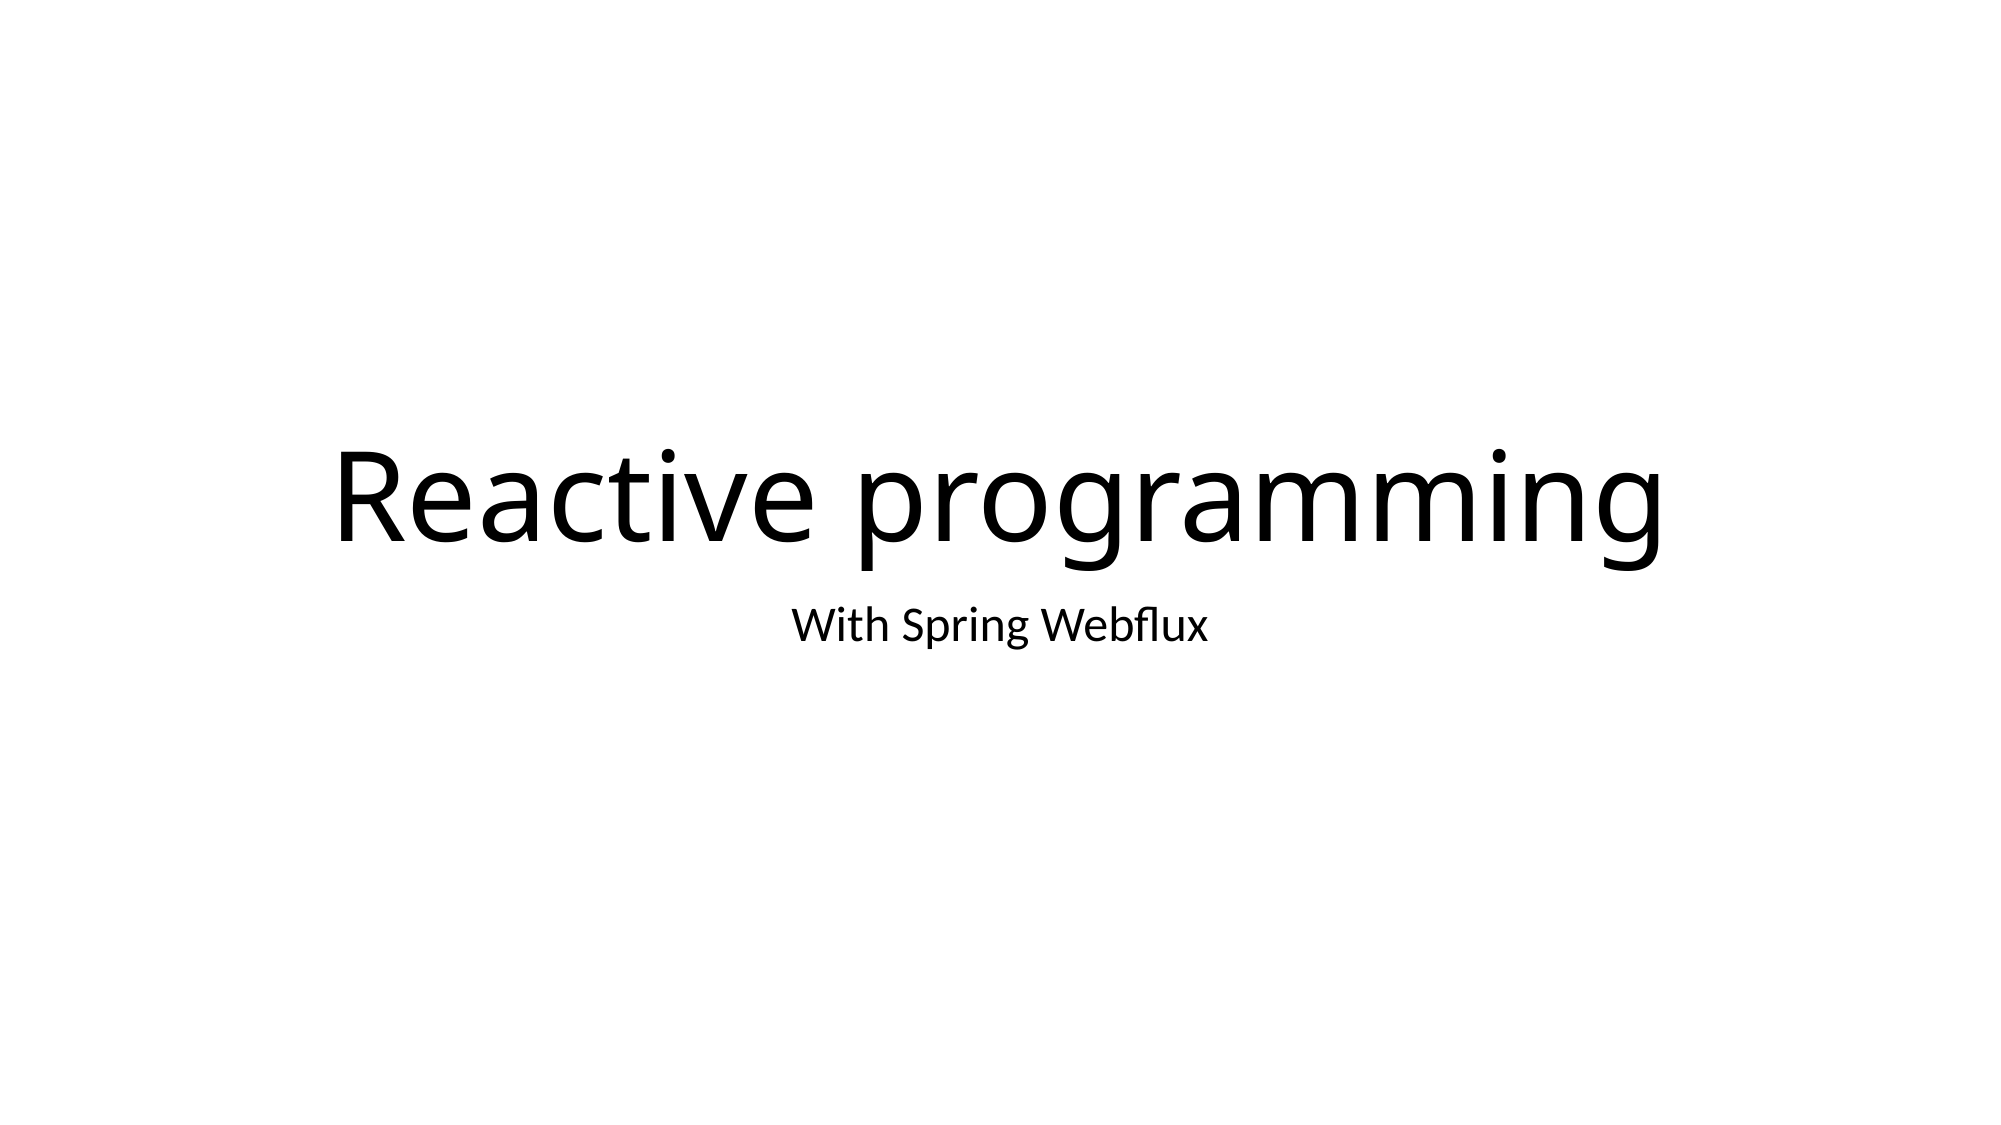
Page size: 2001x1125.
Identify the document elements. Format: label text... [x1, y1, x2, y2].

title Reactive programming [249, 184, 1750, 576]
subtitle With Spring Webflux [249, 590, 1750, 863]
